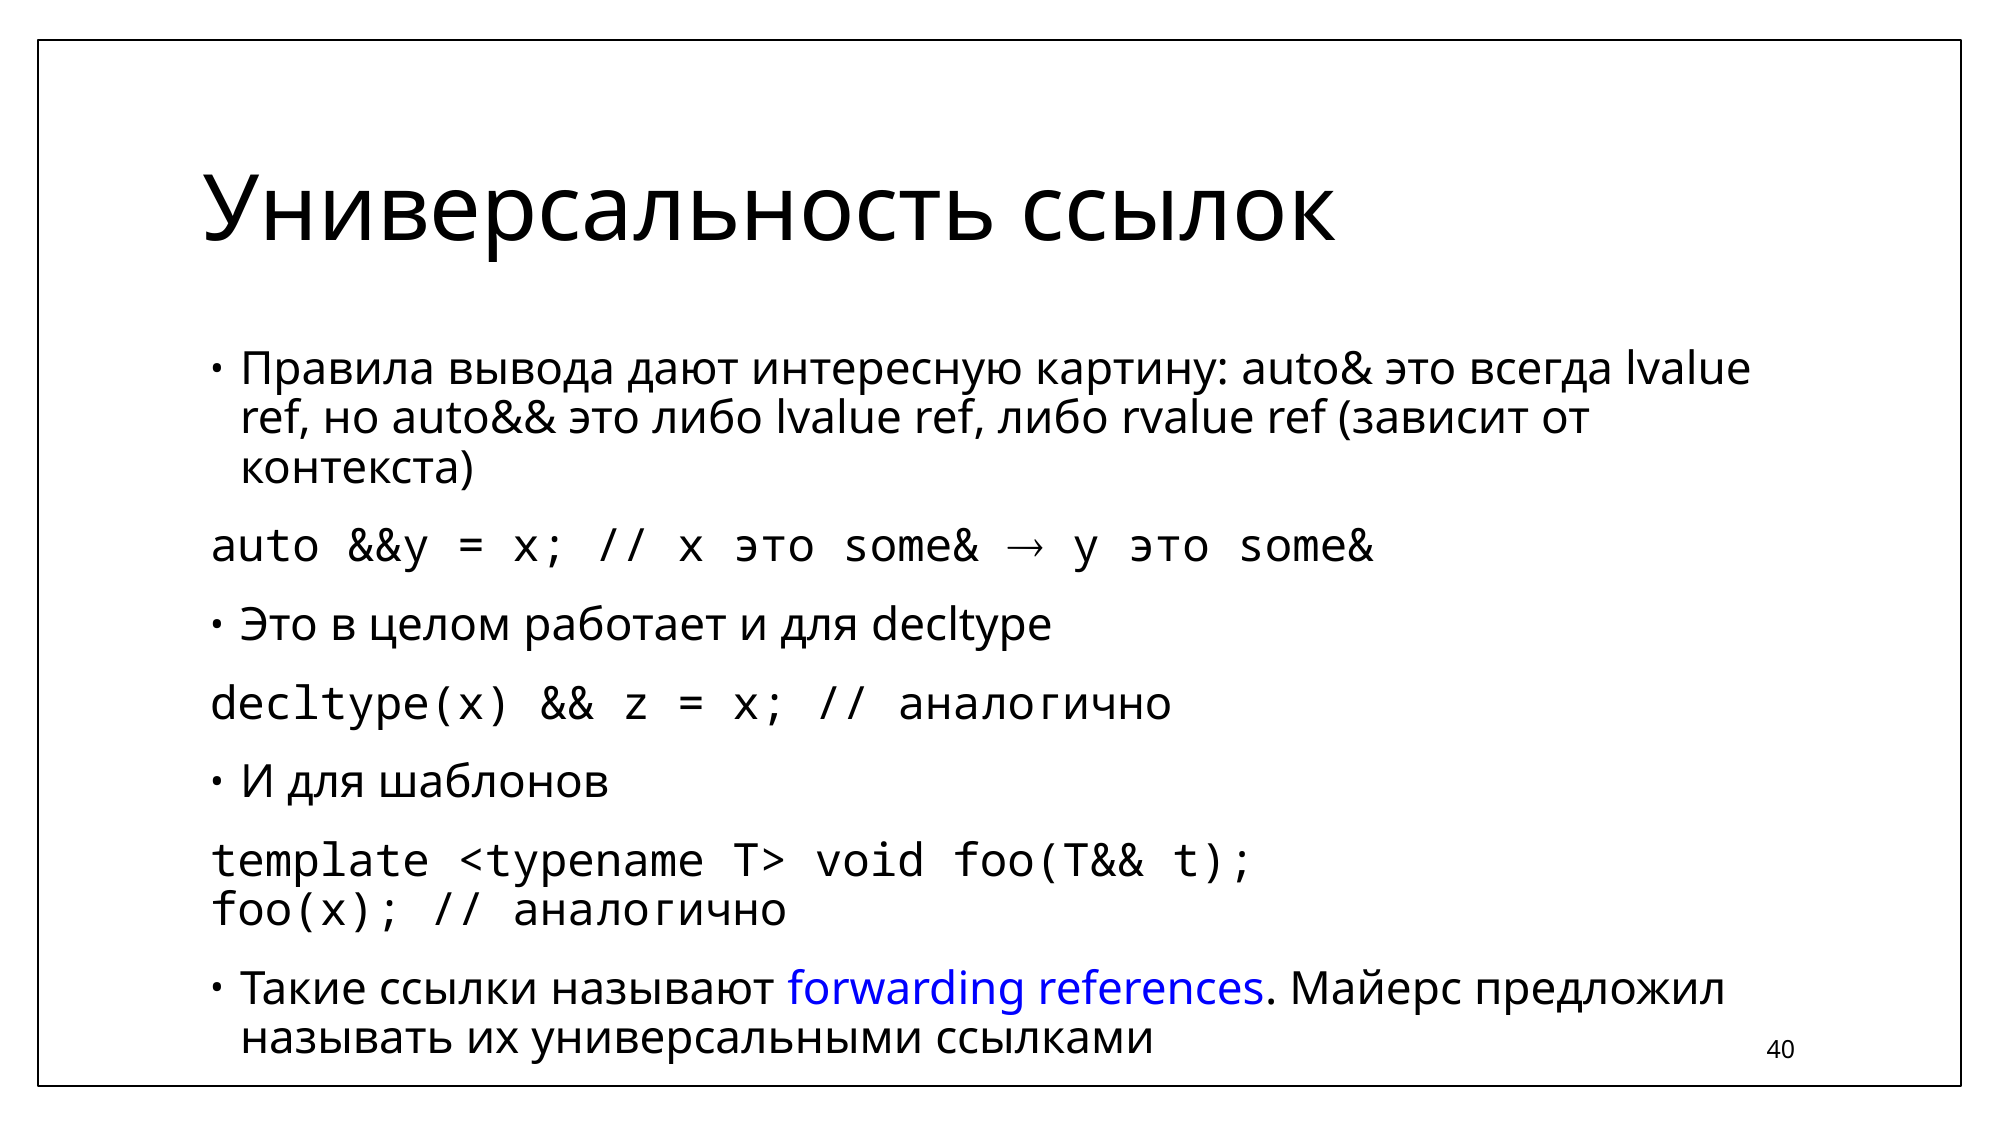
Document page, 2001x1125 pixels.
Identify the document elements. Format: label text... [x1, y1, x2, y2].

title Универсальность ссылок [187, 99, 1808, 323]
list Правила вывода дают интересную картину: auto& это всегда lvalue ref, но auto&& это либо lvalue ref, либо rvalue ref (зависит от контекста) auto &&y = x; // x это some&  y это some& Это в целом работает и для decltype decltype(x) && z = x; // аналогично И для шаблонов template <typename T> void foo(T&& t); foo(x); // аналогично Такие ссылки называют forwarding references. Майерс предложил называть их универсальными ссылками [187, 337, 1808, 1041]
slide_number 40 [1530, 1020, 1811, 1081]
